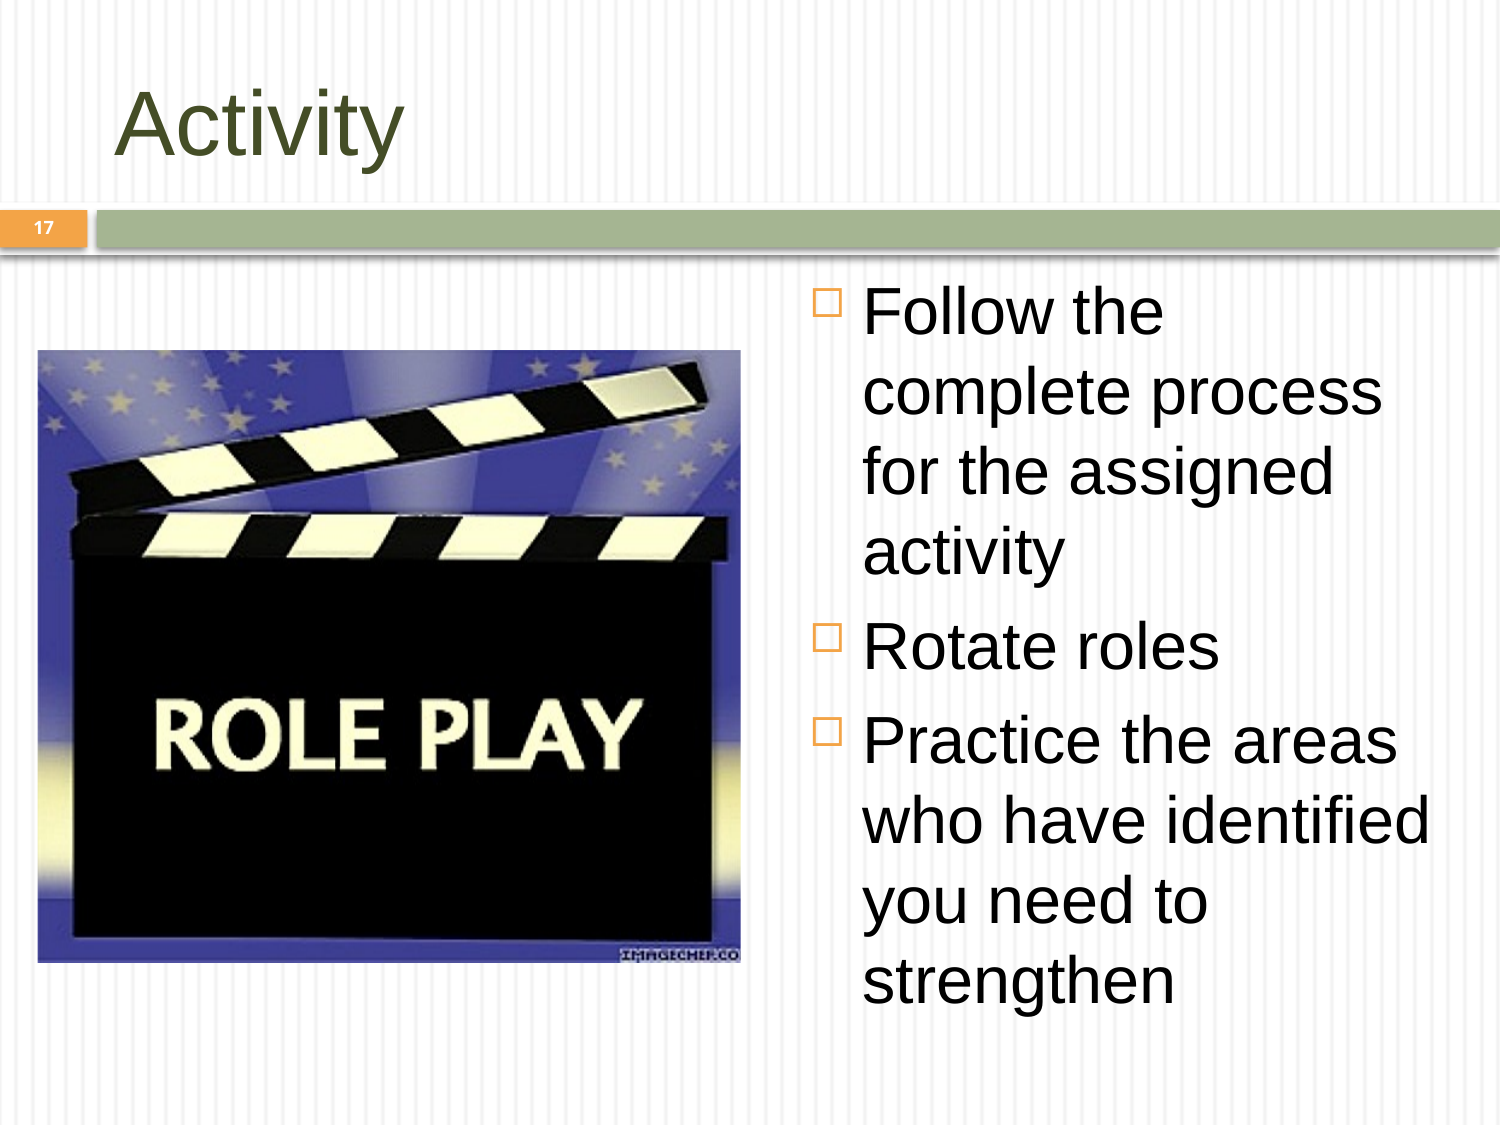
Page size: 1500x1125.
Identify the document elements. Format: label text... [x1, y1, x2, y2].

title Activity [99, 37, 1438, 200]
list Follow the complete process for the assigned activity Rotate roles Practice the areas who have identified you need to strengthen [794, 260, 1463, 1038]
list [37, 349, 741, 963]
slide_number 17 [0, 208, 88, 249]
